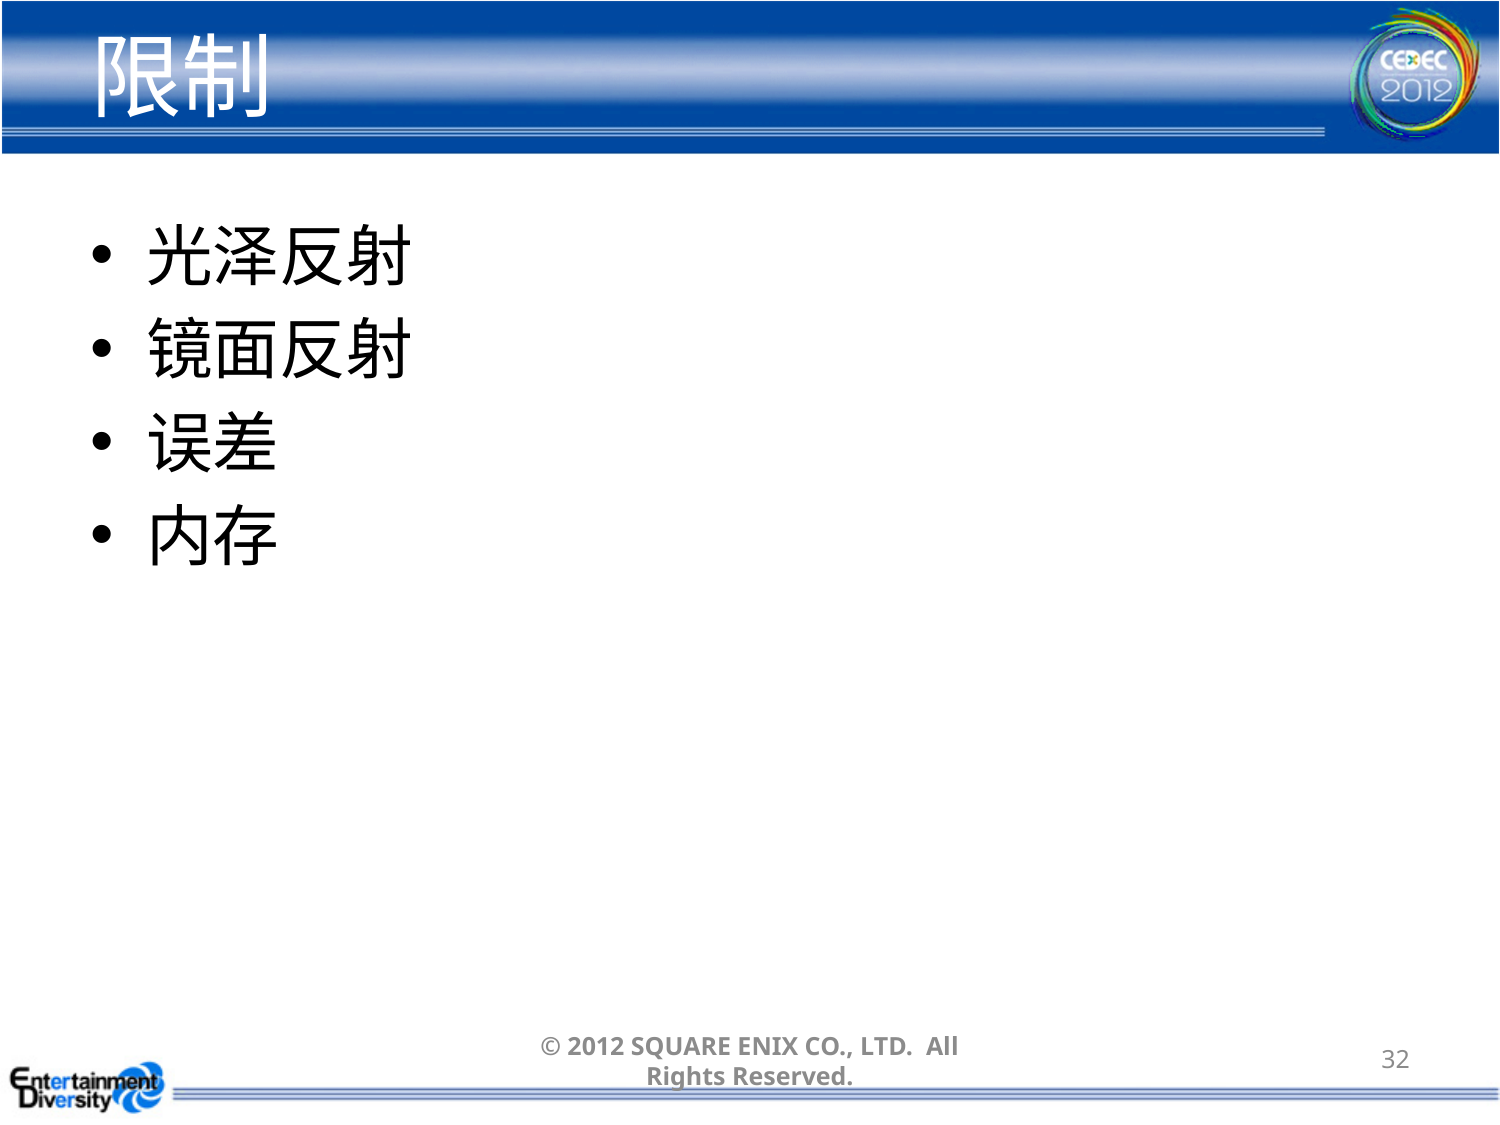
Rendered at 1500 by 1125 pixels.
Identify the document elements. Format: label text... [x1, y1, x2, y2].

picture [0, 1031, 1500, 1125]
picture [0, 0, 1500, 159]
slide_number 32 [1074, 1030, 1425, 1091]
title 限制 [74, 7, 1426, 140]
footer © 2012 SQUARE ENIX CO., LTD. All Rights Reserved. [512, 1030, 988, 1091]
list 光泽反射 镜面反射 误差 内存 [75, 206, 1425, 993]
